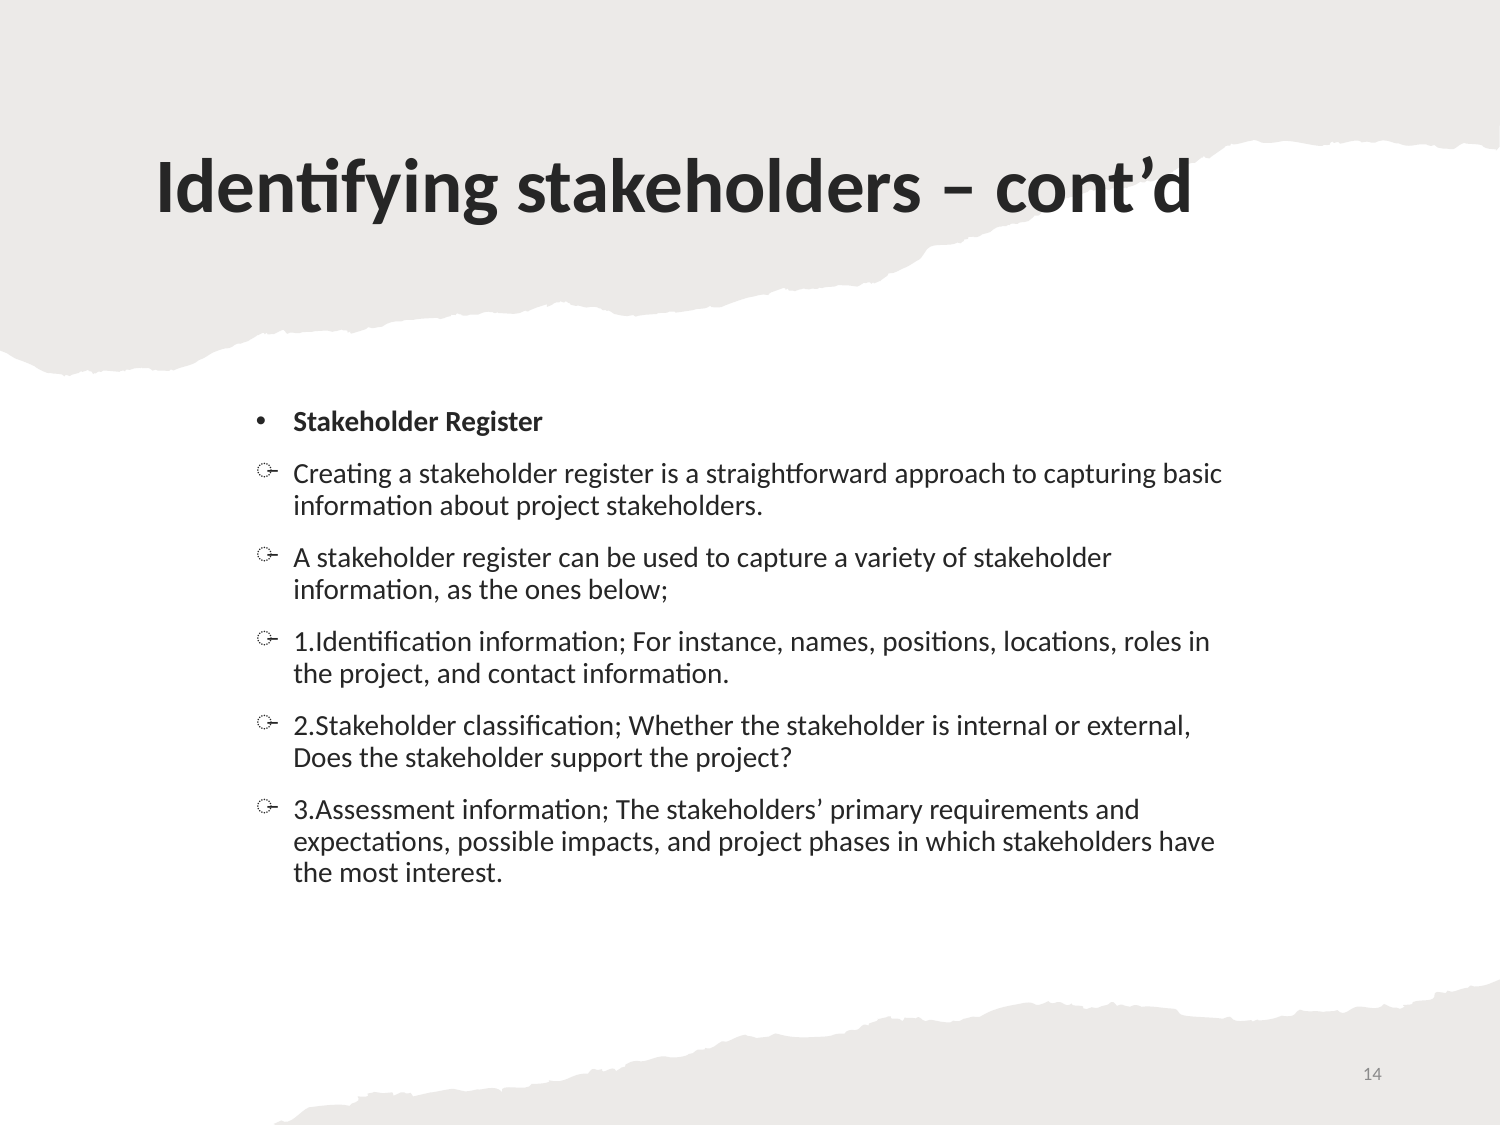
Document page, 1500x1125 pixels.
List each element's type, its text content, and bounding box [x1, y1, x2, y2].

text_box [0, 0, 1500, 378]
text_box [271, 978, 1500, 1125]
title Identifying stakeholders – cont’d [139, 90, 1314, 285]
text_box [0, 142, 1500, 1125]
slide_number 14 [1059, 1042, 1397, 1103]
list Stakeholder Register Creating a stakeholder register is a straightforward approach to capturing basic information about project stakeholders. A stakeholder register can be used to capture a variety of stakeholder information, as the ones below; 1.Identification information; For instance, names, positions, locations, roles in the project, and contact information. 2.Stakeholder classification; Whether the stakeholder is internal or external, Does the stakeholder support the project? 3.Assessment information; The stakeholders’ primary requirements and expectations, possible impacts, and project phases in which stakeholders have the most interest. [240, 398, 1260, 944]
